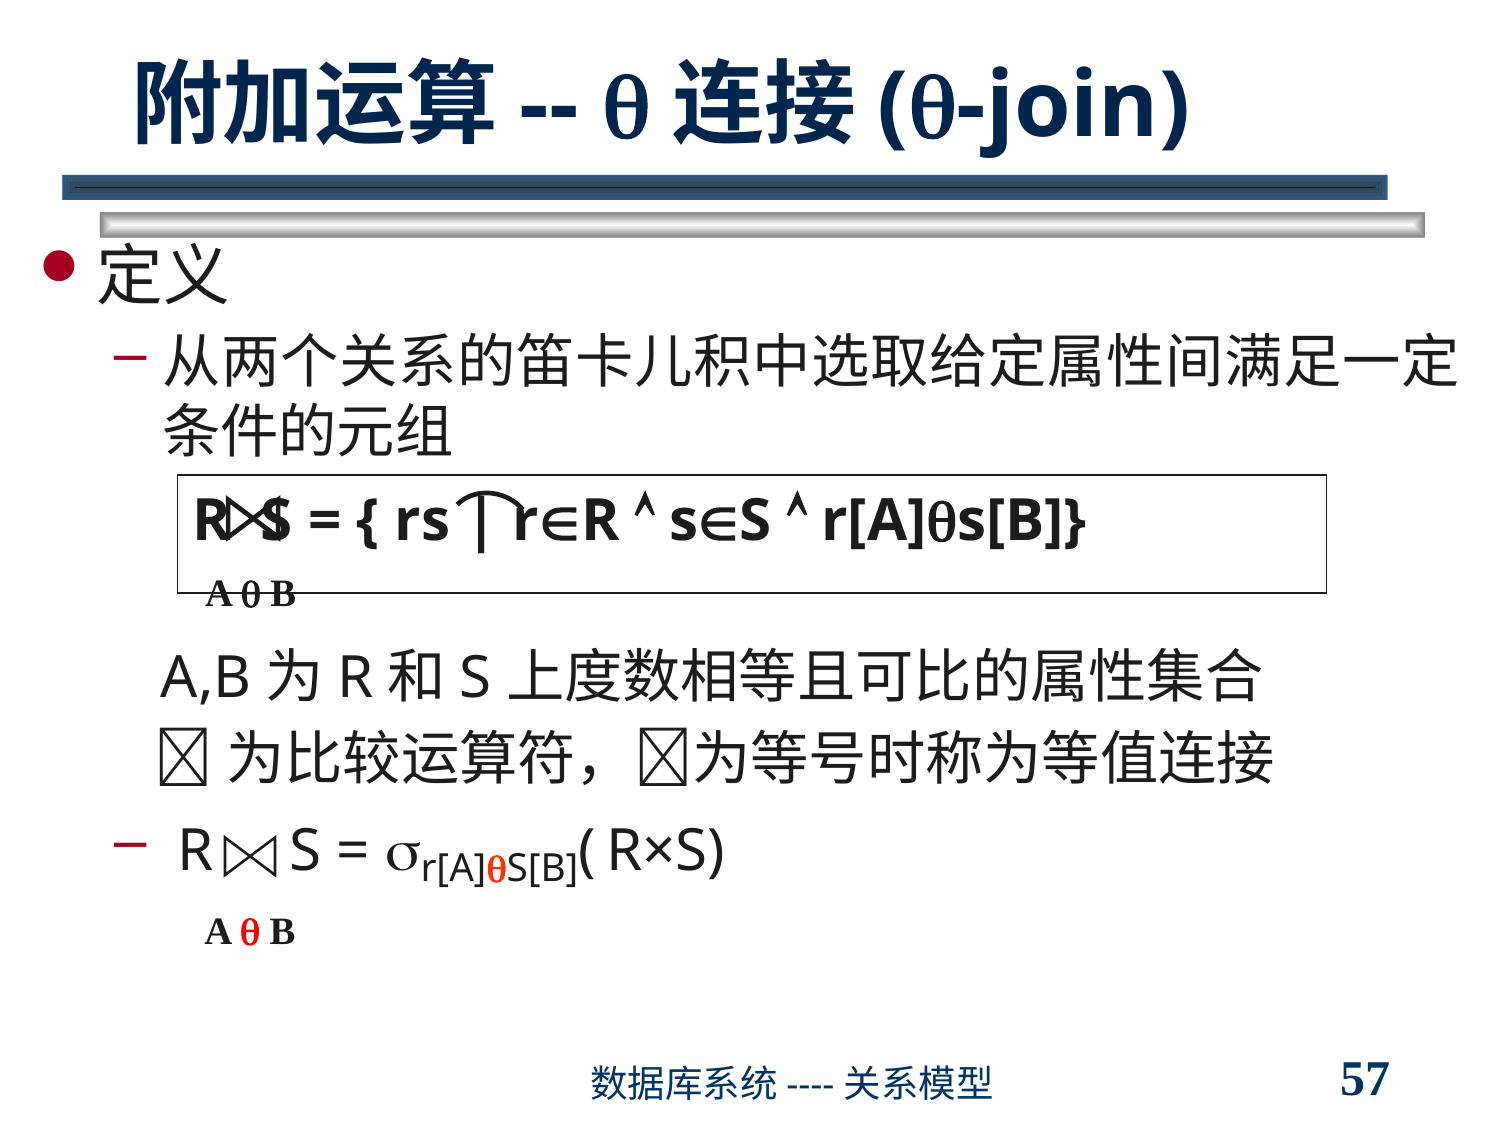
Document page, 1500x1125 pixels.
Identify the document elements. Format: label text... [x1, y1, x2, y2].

slide_number 57 [1324, 1049, 1489, 1101]
text_box R S = { rs | rR  sS  r[A]s[B]} [177, 474, 1327, 593]
footer 数据库系统----关系模型 [574, 1062, 1188, 1113]
text_box A  B [175, 519, 326, 622]
title 附加运算-- 连接(-join) [115, 37, 1391, 163]
text_box A  B [174, 857, 325, 960]
text_box [225, 837, 276, 876]
list 定义 从两个关系的笛卡儿积中选取给定属性间满足一定条件的元组 A,B为R和S上度数相等且可比的属性集合 为比较运算符，为等号时称为等值连接 R S = r[A]S[B]( R×S) [24, 224, 1475, 1038]
